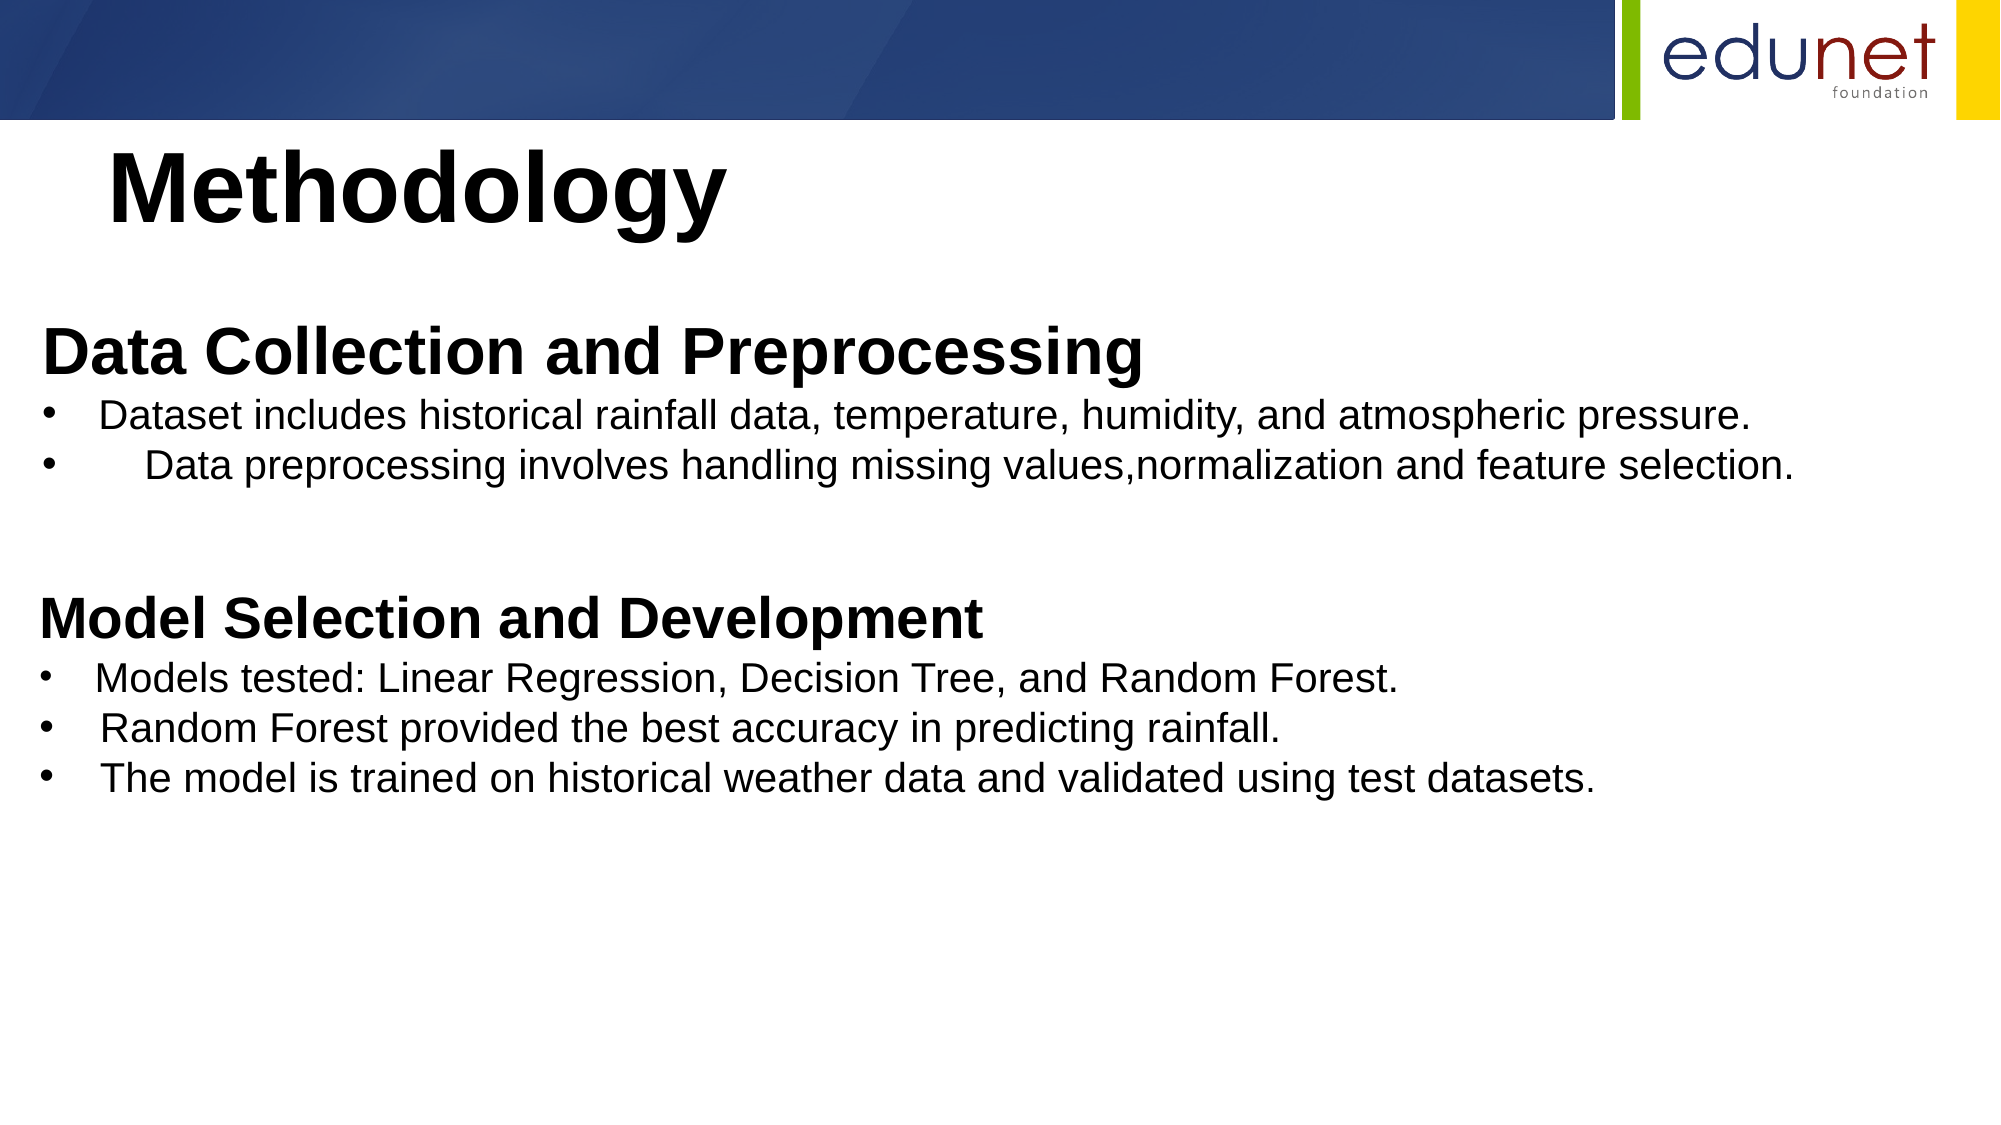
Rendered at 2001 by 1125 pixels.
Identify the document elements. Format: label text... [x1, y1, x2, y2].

text_box Data Collection and Preprocessing Dataset includes historical rainfall data, temperature, humidity, and atmospheric pressure. Data preprocessing involves handling missing values,normalization and feature selection. [27, 300, 1976, 966]
text_box Methodology [92, 114, 1094, 250]
text_box Model Selection and Development Models tested: Linear Regression, Decision Tree, and Random Forest. Random Forest provided the best accuracy in predicting rainfall. The model is trained on historical weather data and validated using test datasets. [24, 573, 1945, 928]
text_box [84, 609, 1916, 835]
picture [1652, 12, 1948, 108]
text_box [92, 347, 1888, 572]
